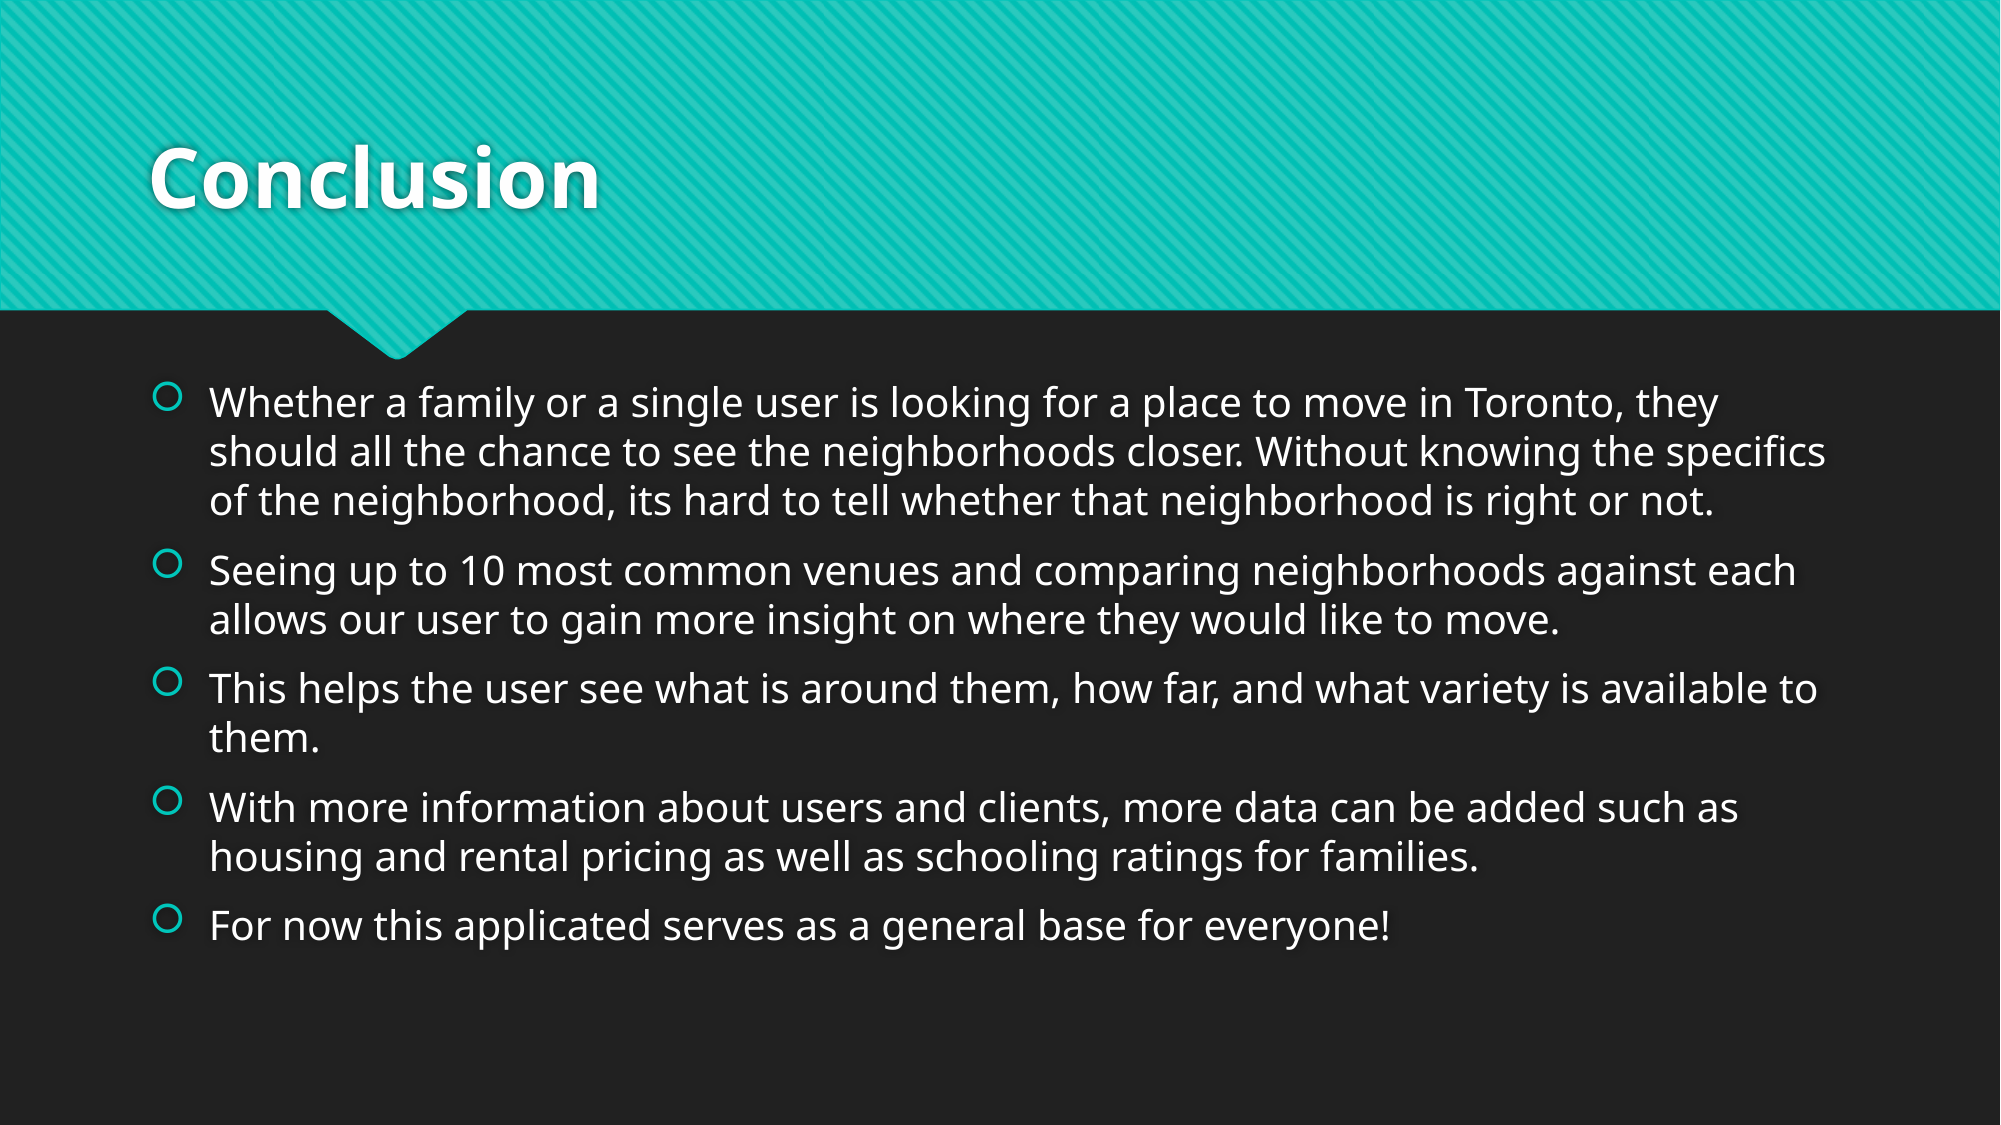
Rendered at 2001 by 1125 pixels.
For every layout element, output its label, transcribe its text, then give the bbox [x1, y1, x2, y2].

title Conclusion [132, 73, 1868, 233]
list Whether a family or a single user is looking for a place to move in Toronto, they should all the chance to see the neighborhoods closer. Without knowing the specifics of the neighborhood, its hard to tell whether that neighborhood is right or not. Seeing up to 10 most common venues and comparing neighborhoods against each allows our user to gain more insight on where they would like to move. This helps the user see what is around them, how far, and what variety is available to them. With more information about users and clients, more data can be added such as housing and rental pricing as well as schooling ratings for families. For now this applicated serves as a general base for everyone! [134, 364, 1866, 962]
